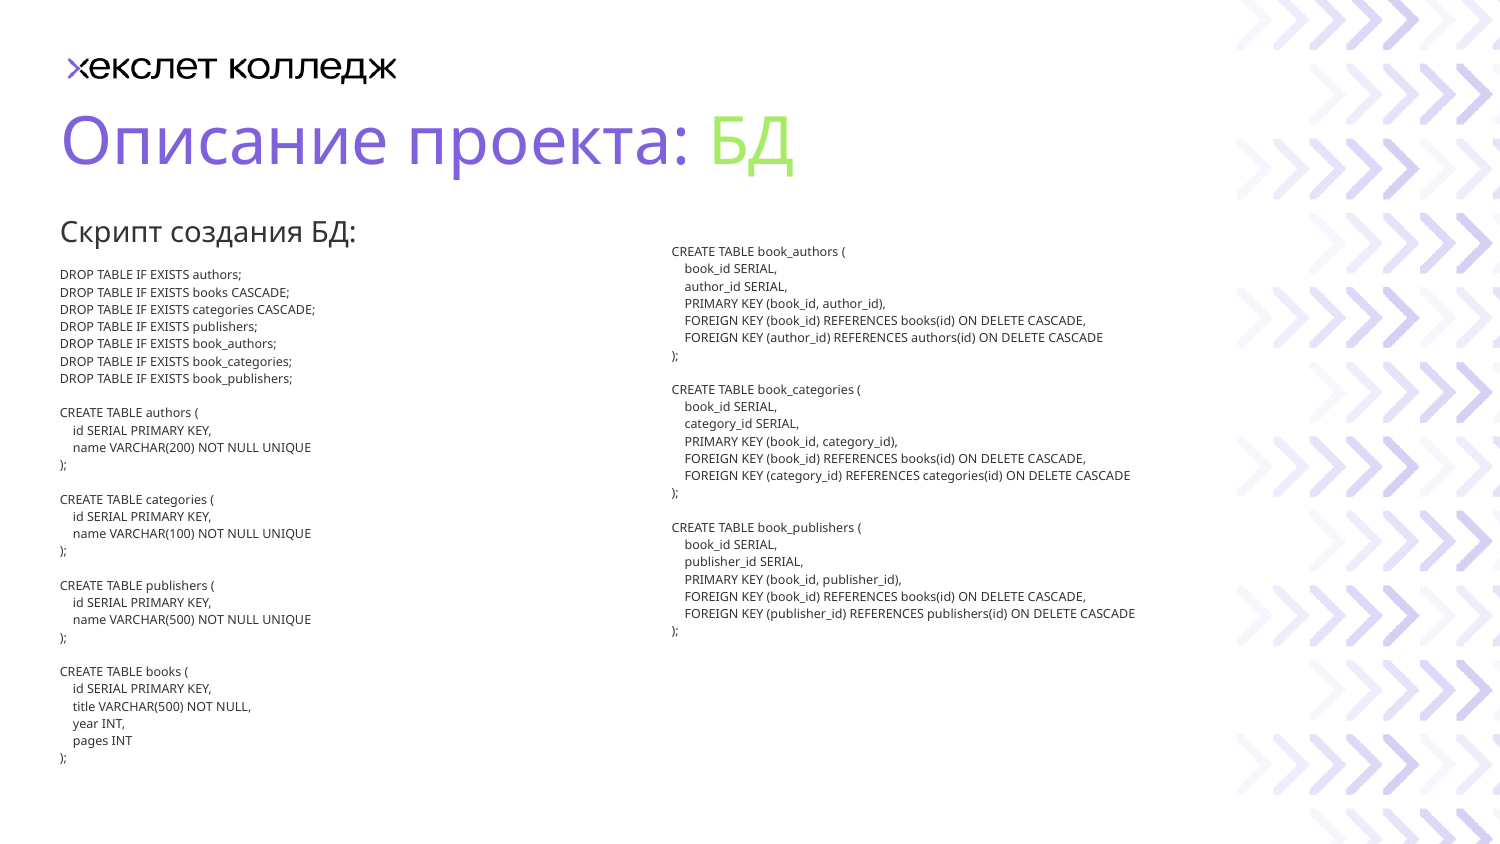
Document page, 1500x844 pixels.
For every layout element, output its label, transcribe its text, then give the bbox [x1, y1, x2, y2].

text_box CREATE TABLE book_authors ( book_id SERIAL, author_id SERIAL, PRIMARY KEY (book_id, author_id), FOREIGN KEY (book_id) REFERENCES books(id) ON DELETE CASCADE, FOREIGN KEY (author_id) REFERENCES authors(id) ON DELETE CASCADE ); CREATE TABLE book_categories ( book_id SERIAL, category_id SERIAL, PRIMARY KEY (book_id, category_id), FOREIGN KEY (book_id) REFERENCES books(id) ON DELETE CASCADE, FOREIGN KEY (category_id) REFERENCES categories(id) ON DELETE CASCADE ); CREATE TABLE book_publishers ( book_id SERIAL, publisher_id SERIAL, PRIMARY KEY (book_id, publisher_id), FOREIGN KEY (book_id) REFERENCES books(id) ON DELETE CASCADE, FOREIGN KEY (publisher_id) REFERENCES publishers(id) ON DELETE CASCADE ); [656, 226, 1166, 671]
picture [67, 51, 396, 86]
text_box Описание проекта: БД [45, 82, 1166, 193]
text_box Скрипт создания БД: DROP TABLE IF EXISTS authors; DROP TABLE IF EXISTS books CASCADE; DROP TABLE IF EXISTS categories CASCADE; DROP TABLE IF EXISTS publishers; DROP TABLE IF EXISTS book_authors; DROP TABLE IF EXISTS book_categories; DROP TABLE IF EXISTS book_publishers; CREATE TABLE authors ( id SERIAL PRIMARY KEY, name VARCHAR(200) NOT NULL UNIQUE ); CREATE TABLE categories ( id SERIAL PRIMARY KEY, name VARCHAR(100) NOT NULL UNIQUE ); CREATE TABLE publishers ( id SERIAL PRIMARY KEY, name VARCHAR(500) NOT NULL UNIQUE ); CREATE TABLE books ( id SERIAL PRIMARY KEY, title VARCHAR(500) NOT NULL, year INT, pages INT ); [45, 192, 600, 781]
picture [1166, 0, 1500, 844]
